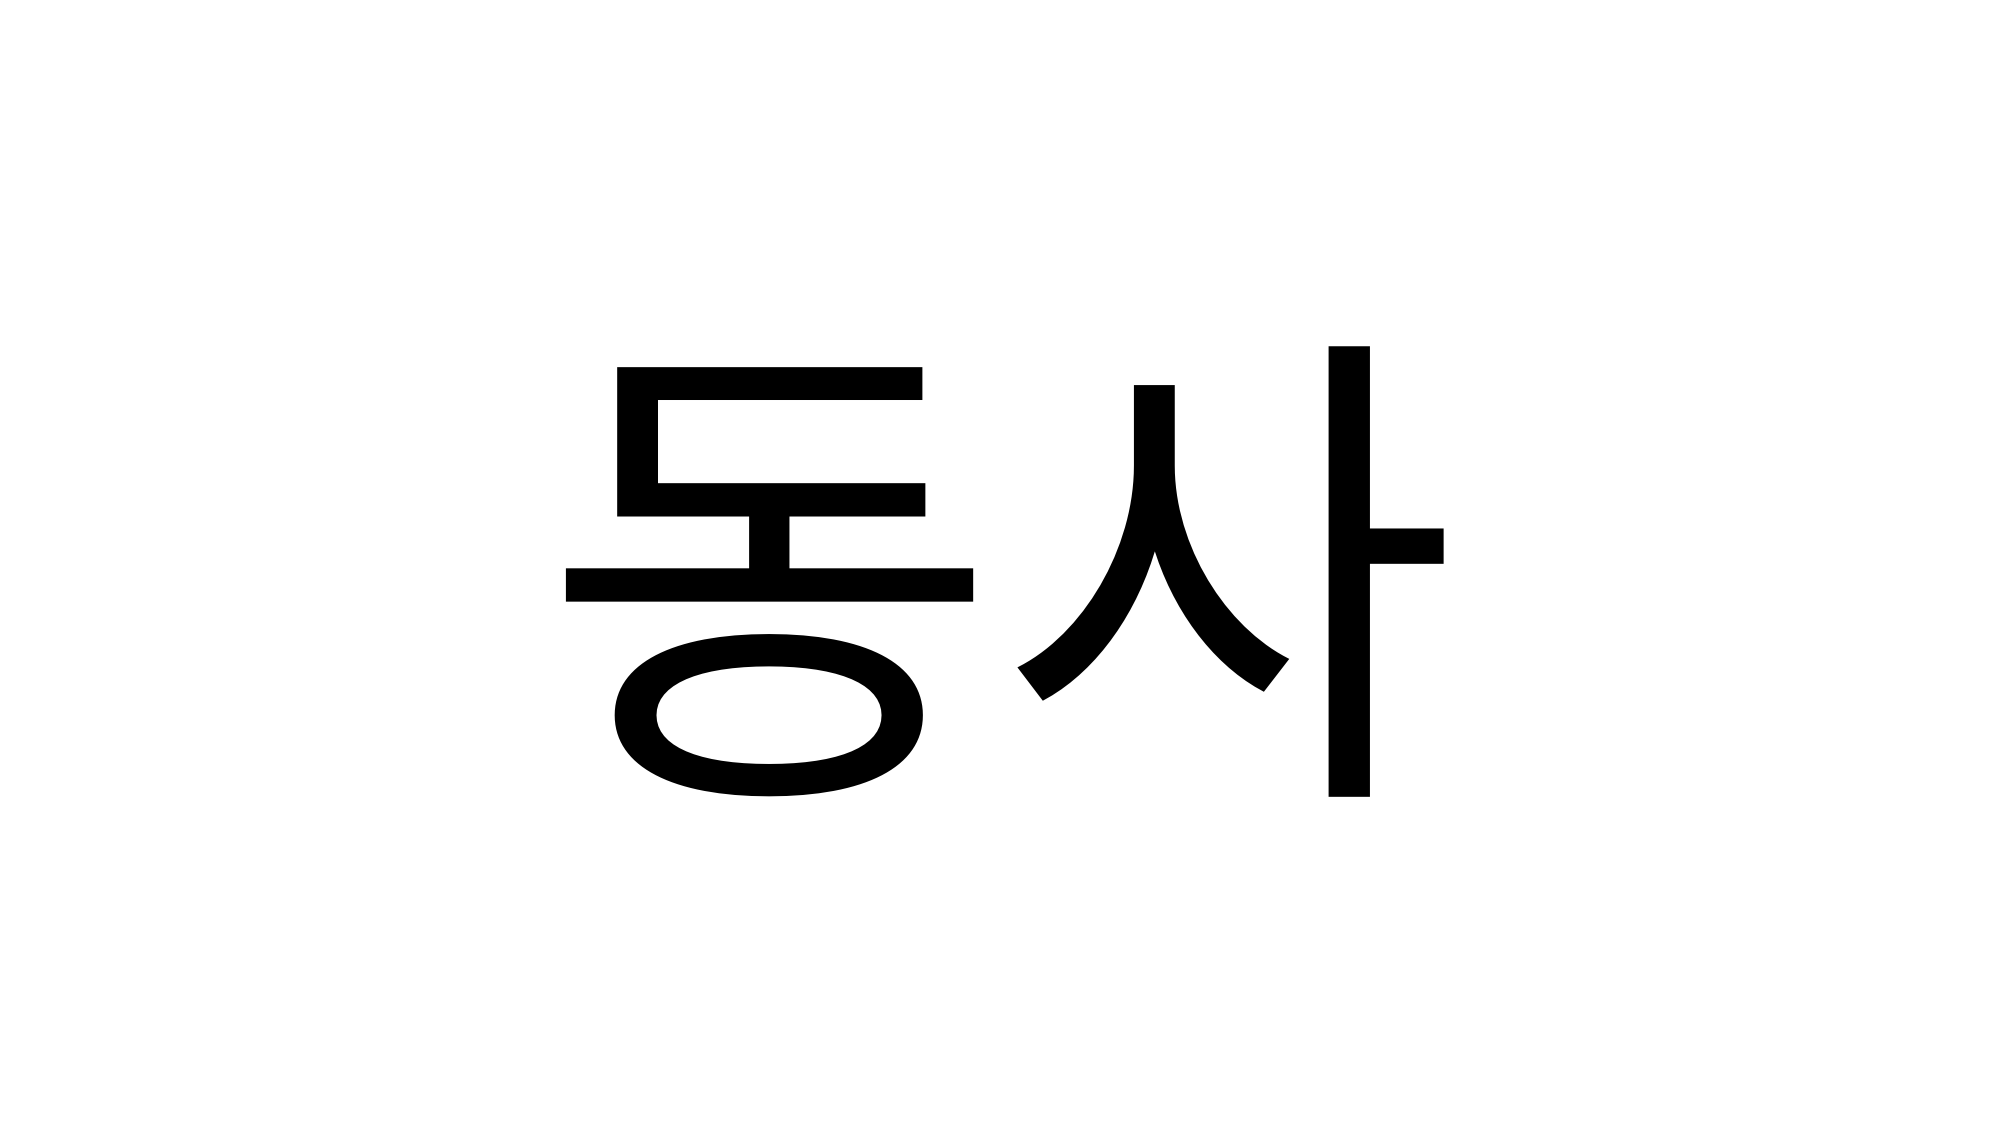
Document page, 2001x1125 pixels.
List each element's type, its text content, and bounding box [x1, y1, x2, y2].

text_box 동사 [526, 253, 1474, 866]
